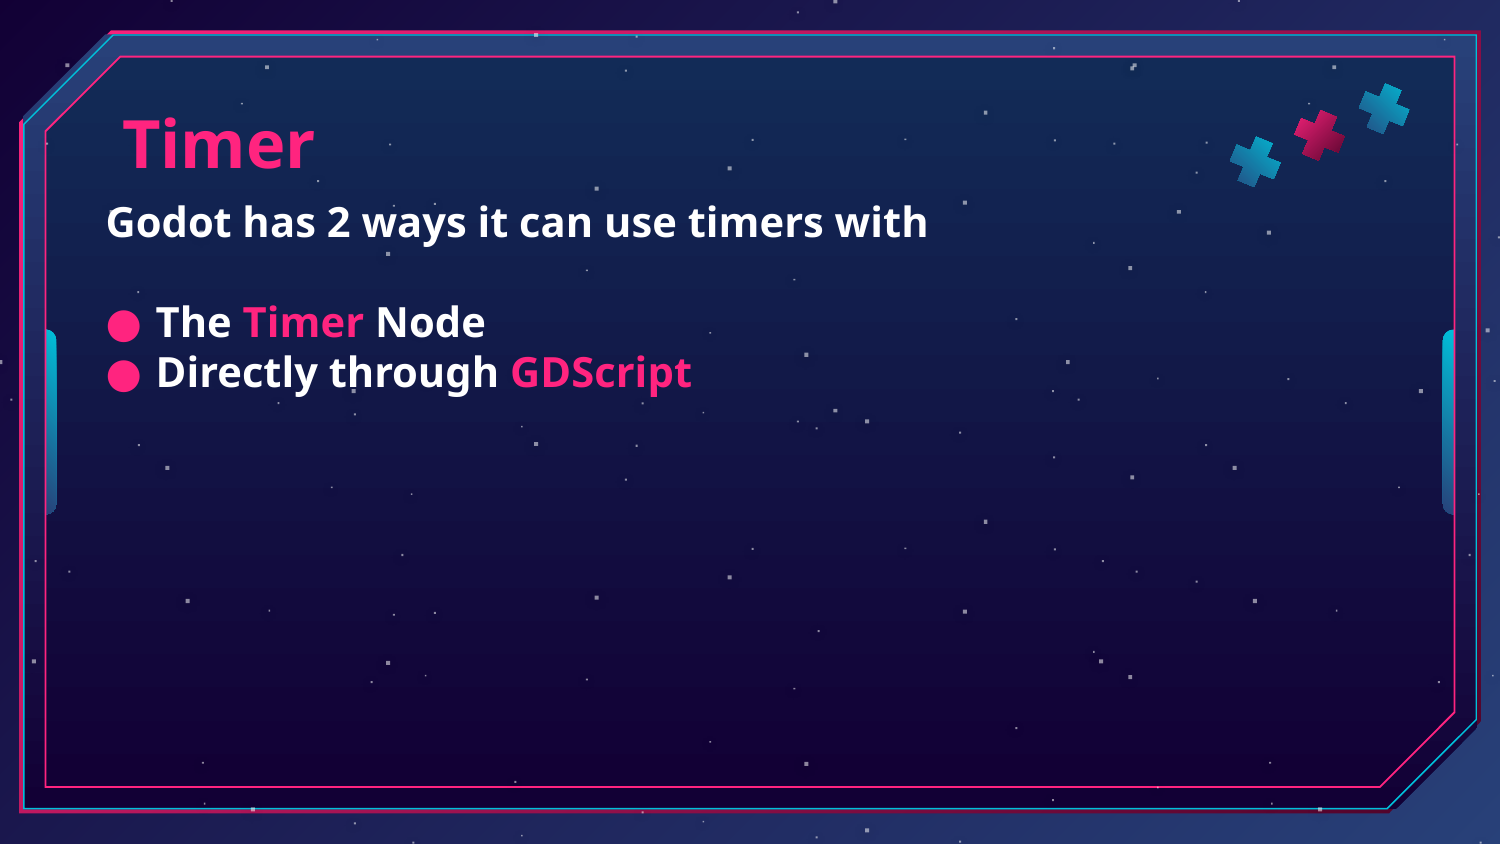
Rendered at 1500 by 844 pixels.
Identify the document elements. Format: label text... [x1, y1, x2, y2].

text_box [1226, 112, 1413, 159]
subtitle Godot has 2 ways it can use timers with The Timer Node Directly through GDScript [65, 181, 1413, 791]
title Timer [107, 87, 483, 182]
